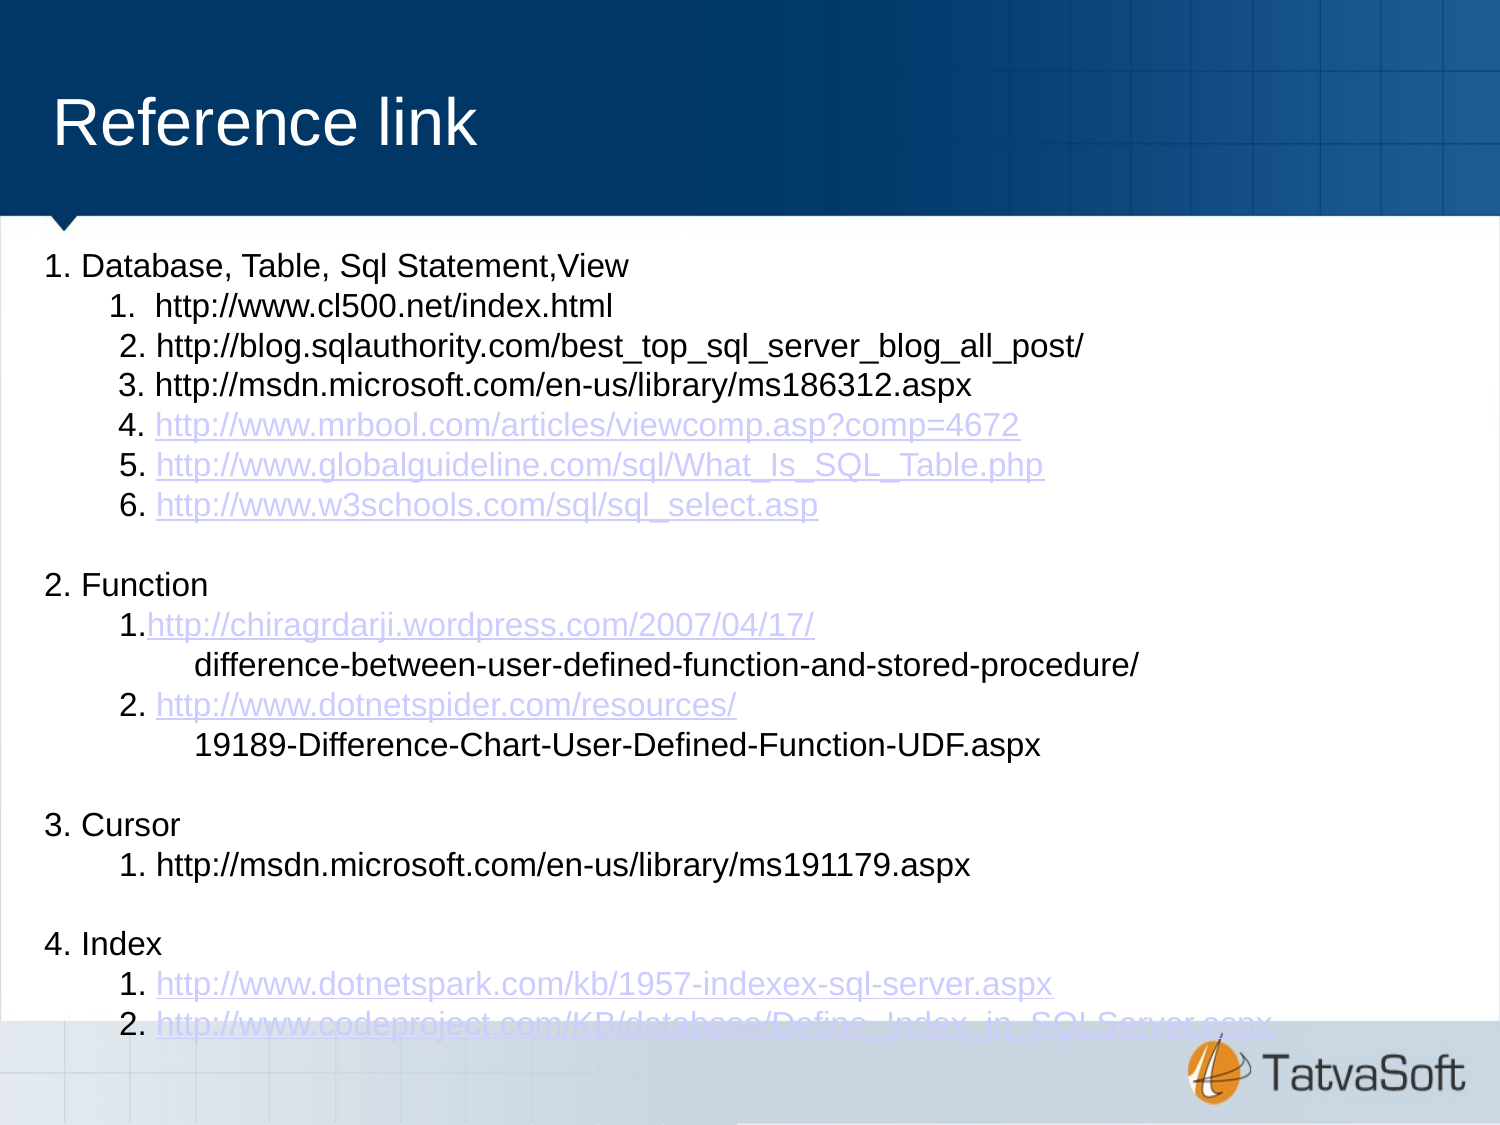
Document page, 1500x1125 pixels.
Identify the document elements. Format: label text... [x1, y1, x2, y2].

picture [0, 0, 1500, 1125]
text_box 1. Database, Table, Sql Statement,View 1. http://www.cl500.net/index.html 2. http://blog.sqlauthority.com/best_top_sql_server_blog_all_post/ 3. http://msdn.microsoft.com/en-us/library/ms186312.aspx 4. http://www.mrbool.com/articles/viewcomp.asp?comp=4672 5. http://www.globalguideline.com/sql/What_Is_SQL_Table.php 6. http://www.w3schools.com/sql/sql_select.asp 2. Function 1.http://chiragrdarji.wordpress.com/2007/04/17/ difference-between-user-defined-function-and-stored-procedure/ 2. http://www.dotnetspider.com/resources/ 19189-Difference-Chart-User-Defined-Function-UDF.aspx 3. Cursor 1. http://msdn.microsoft.com/en-us/library/ms191179.aspx 4. Index 1. http://www.dotnetspark.com/kb/1957-indexex-sql-server.aspx 2. http://www.codeproject.com/KB/database/Define_Index_in_SQLServer.aspx [29, 236, 1473, 1090]
text_box Reference link [37, 25, 1388, 213]
